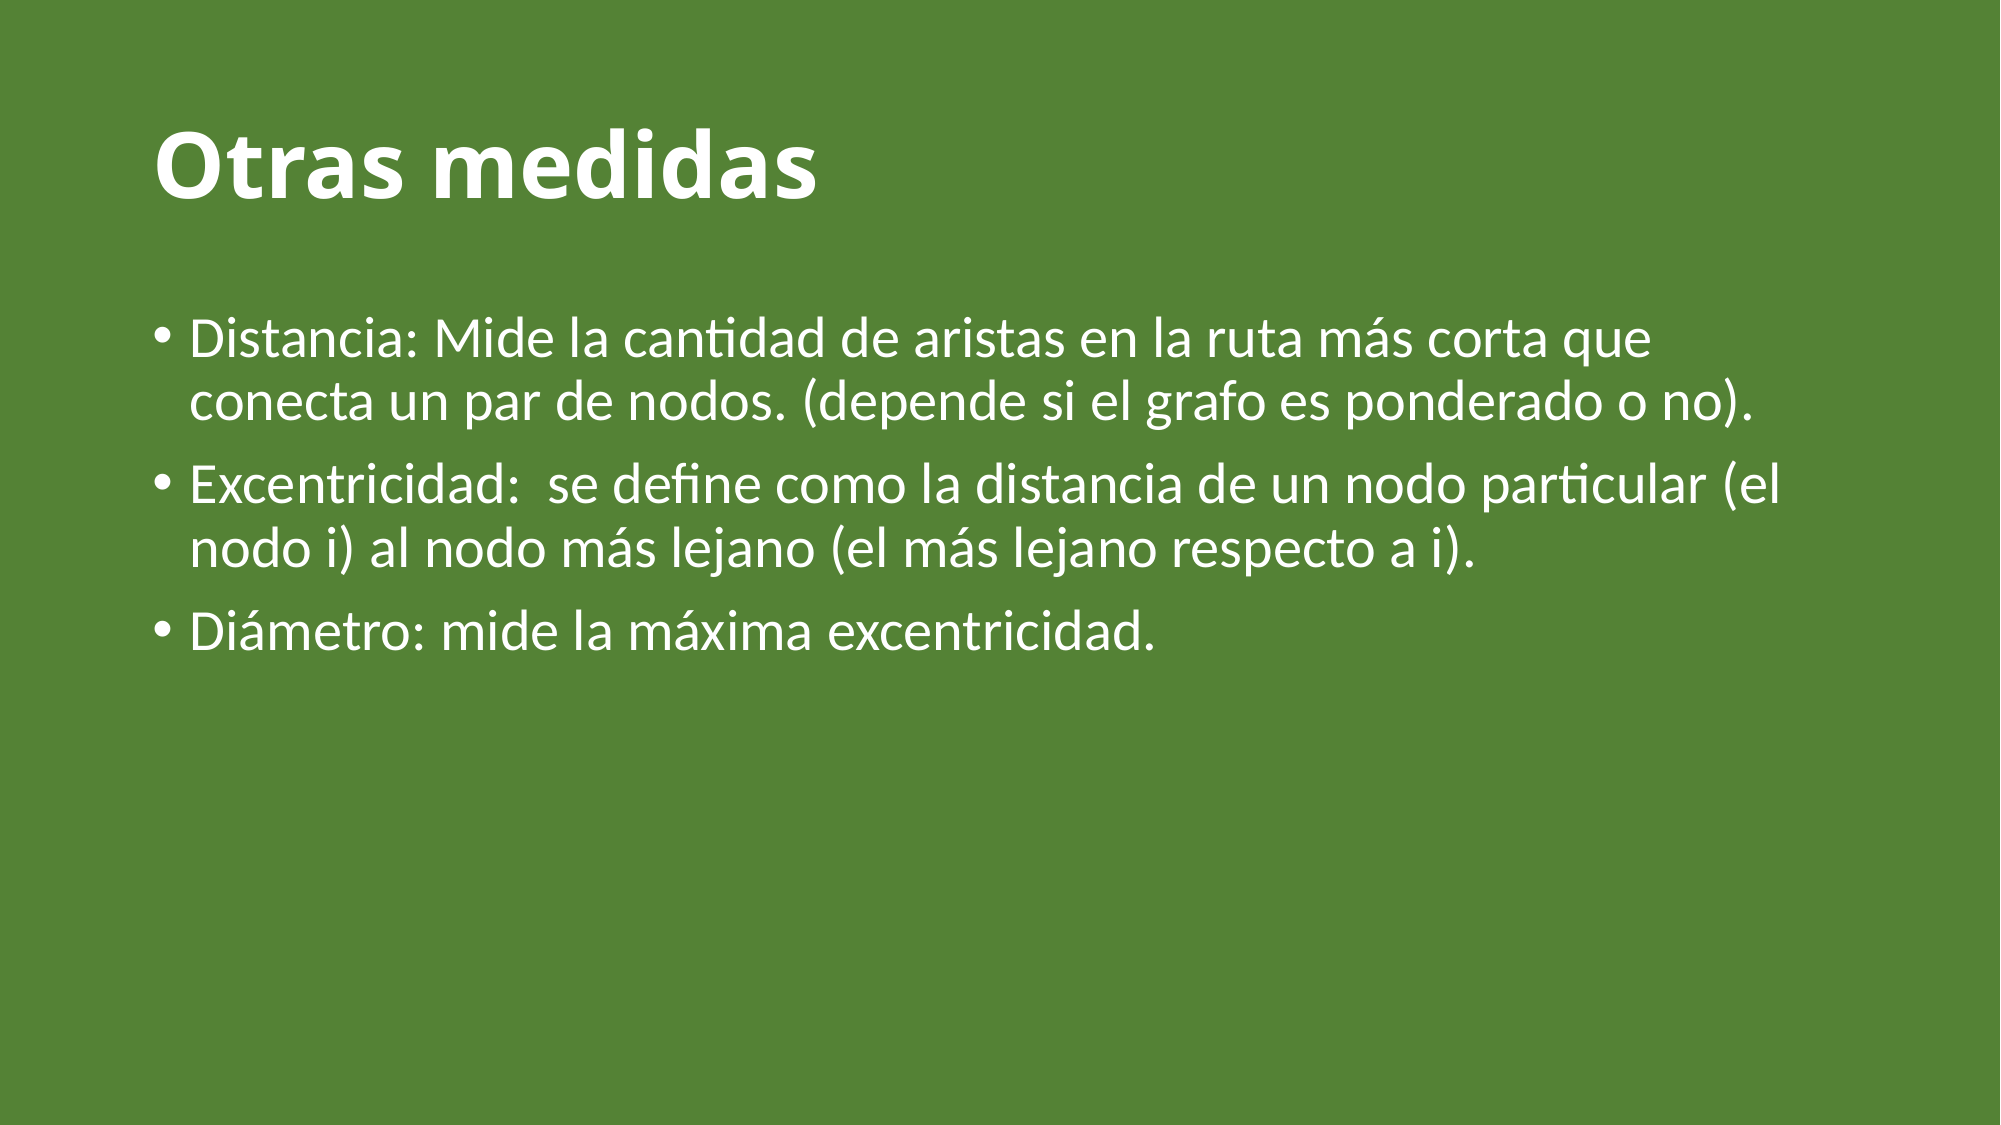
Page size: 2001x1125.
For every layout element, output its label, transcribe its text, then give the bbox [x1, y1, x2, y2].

list Distancia: Mide la cantidad de aristas en la ruta más corta que conecta un par de nodos. (depende si el grafo es ponderado o no). Excentricidad: se define como la distancia de un nodo particular (el nodo i) al nodo más lejano (el más lejano respecto a i). Diámetro: mide la máxima excentricidad. [137, 299, 1863, 1014]
title Otras medidas [137, 59, 1863, 278]
